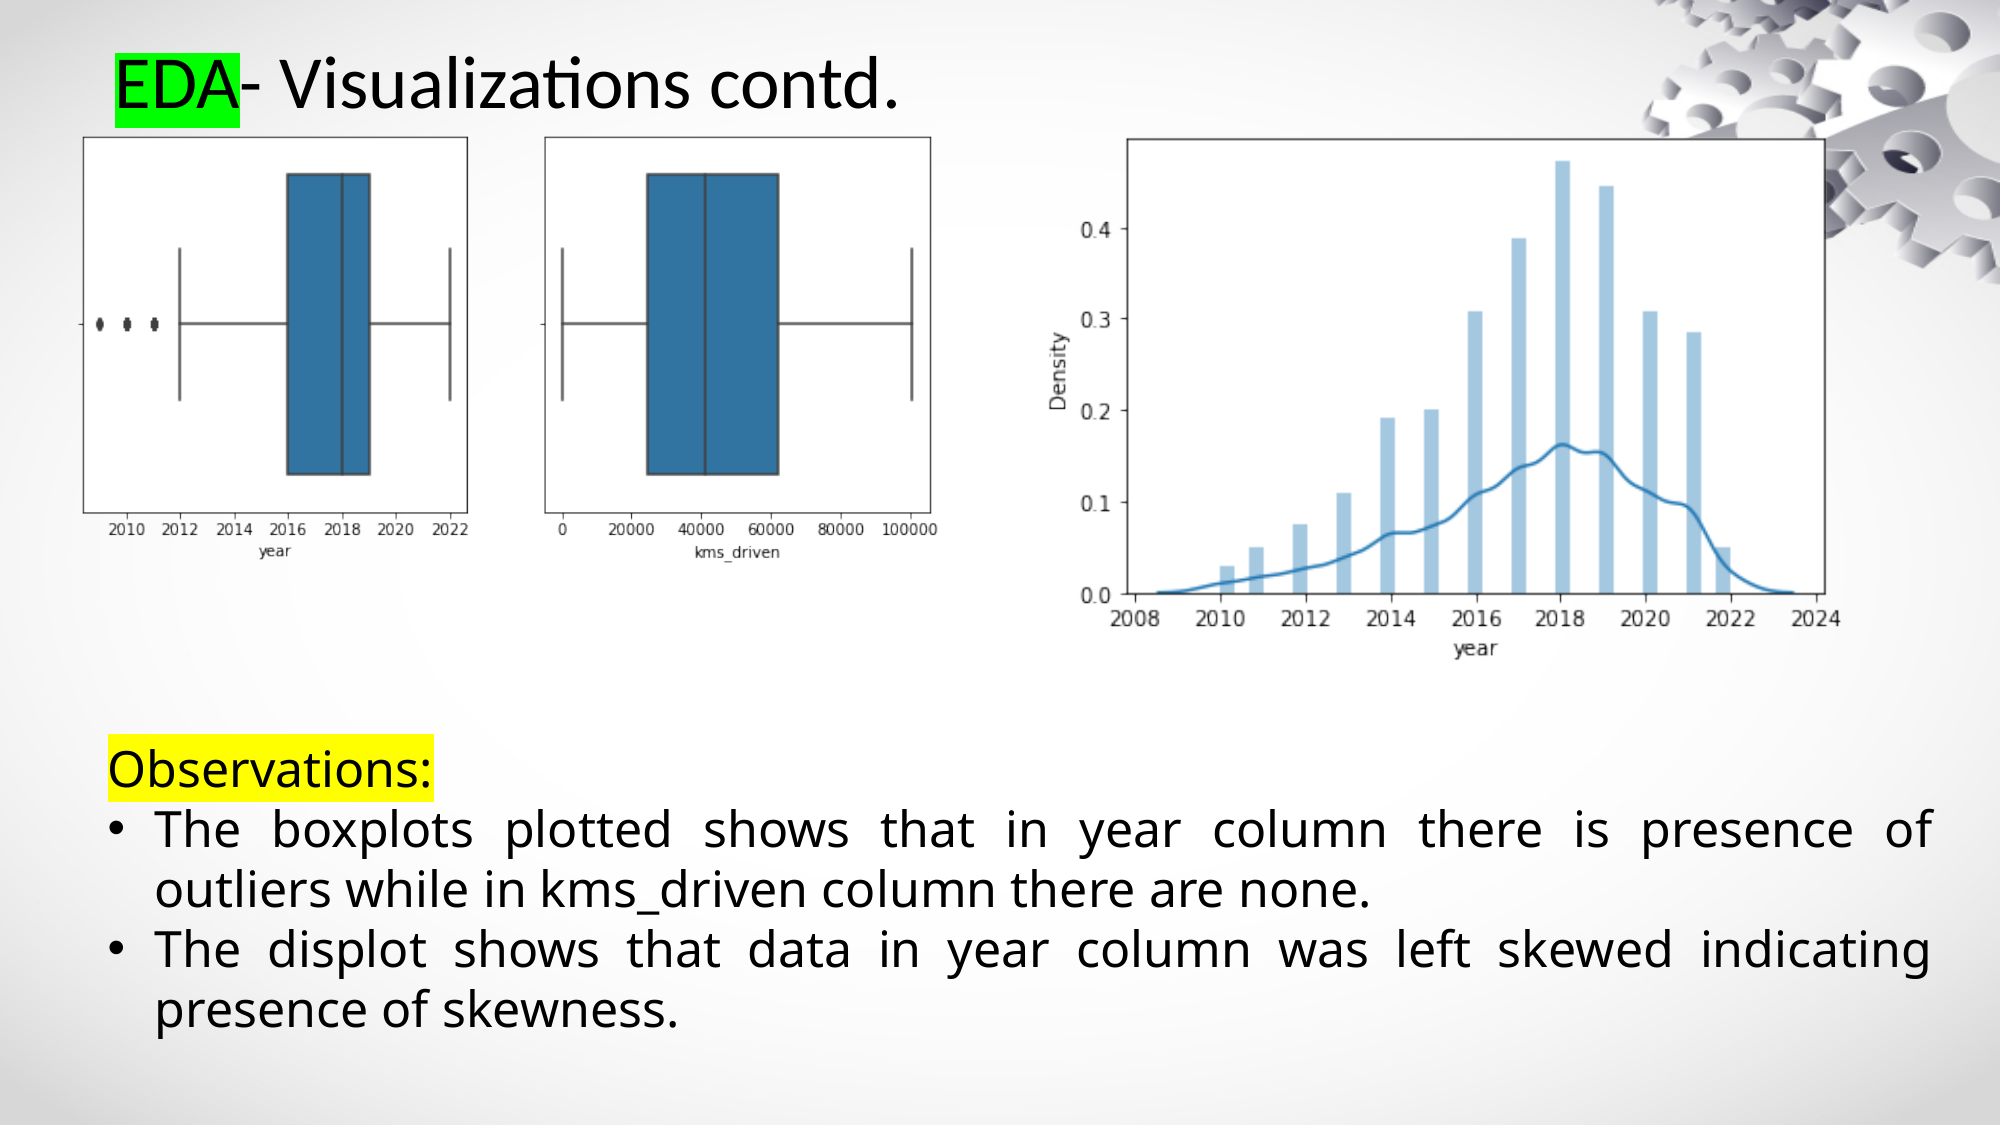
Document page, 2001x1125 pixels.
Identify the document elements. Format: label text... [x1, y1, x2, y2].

text_box Observations: The boxplots plotted shows that in year column there is presence of outliers while in kms_driven column there are none. The displot shows that data in year column was left skewed indicating presence of skewness. [92, 729, 1949, 1045]
picture [0, 0, 2000, 1125]
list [66, 126, 950, 572]
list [1035, 126, 1859, 673]
title EDA- Visualizations contd. [99, 30, 1901, 127]
